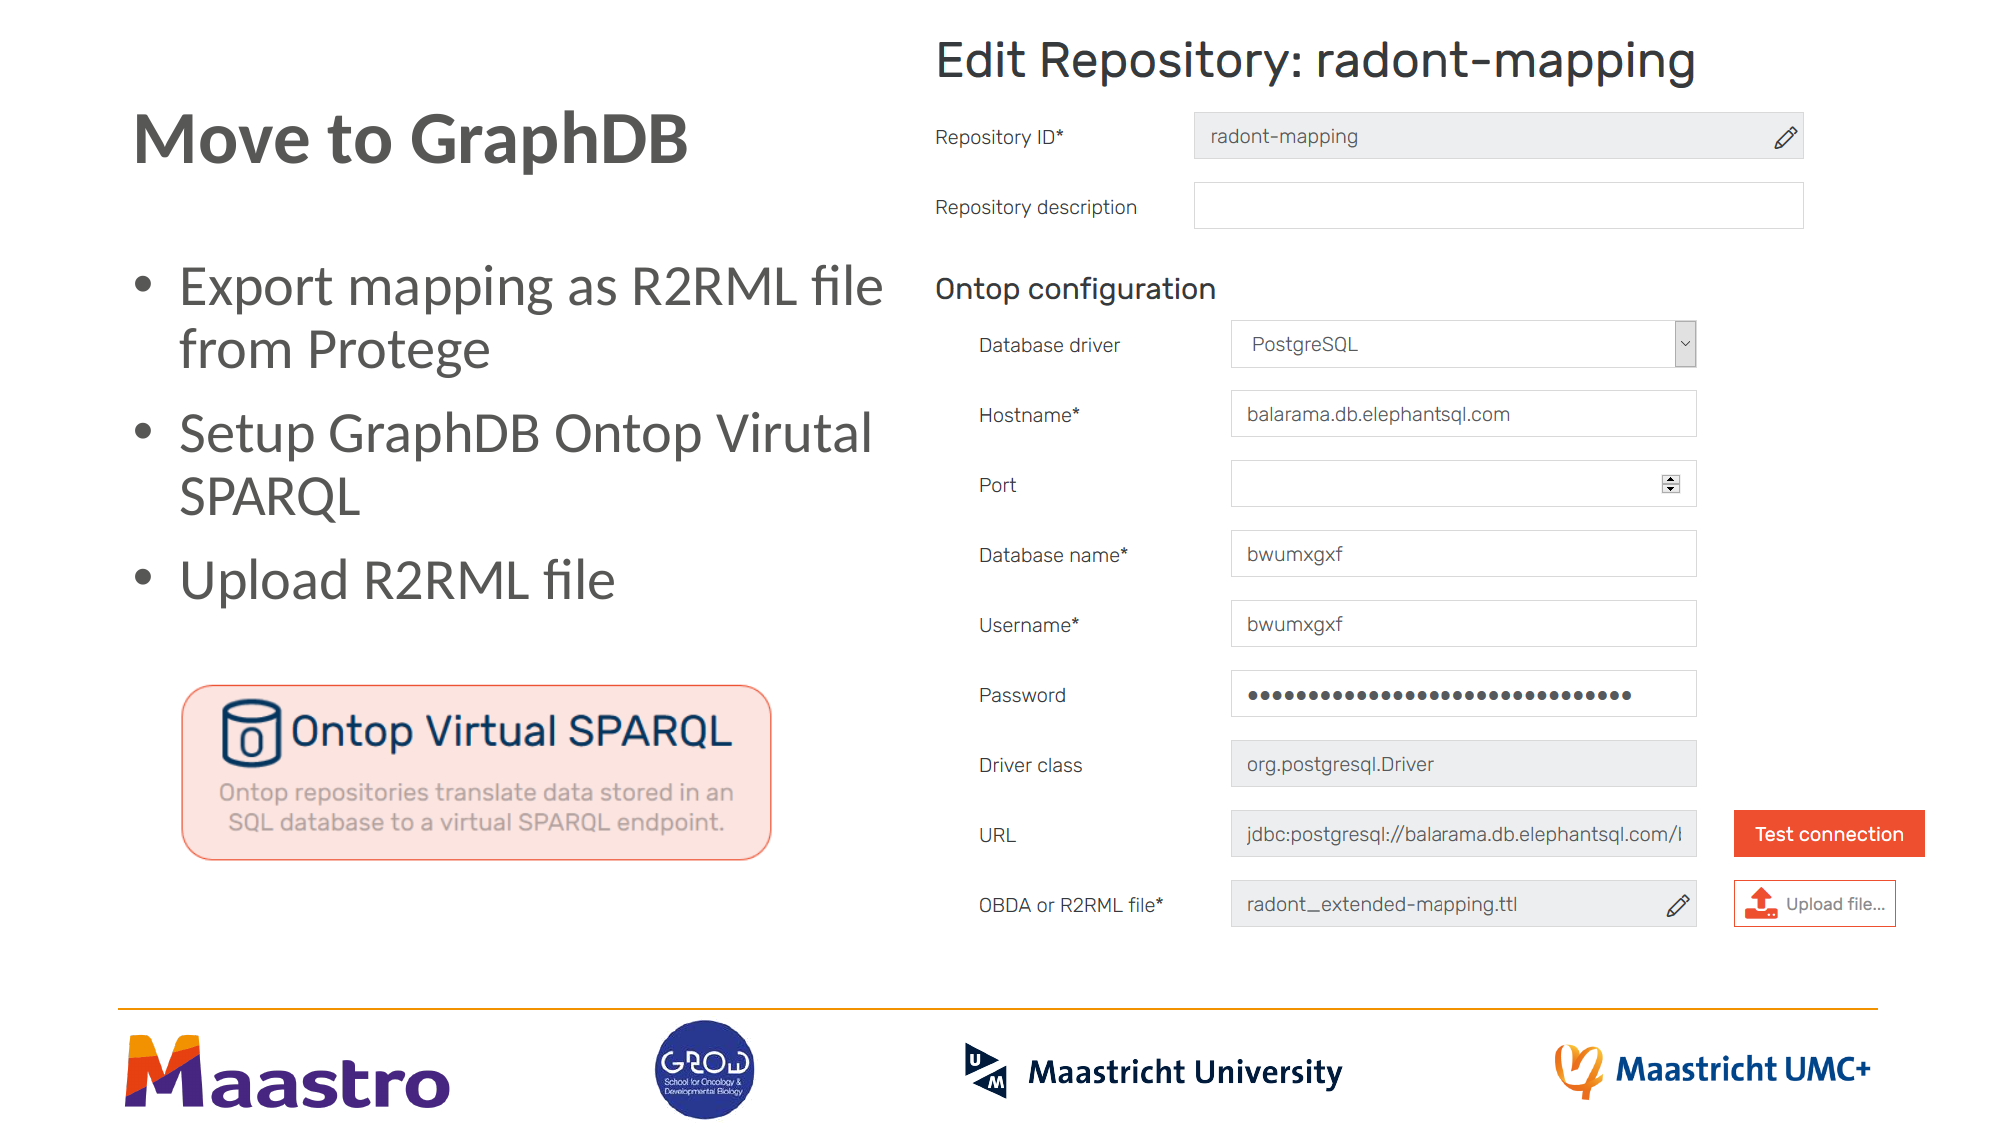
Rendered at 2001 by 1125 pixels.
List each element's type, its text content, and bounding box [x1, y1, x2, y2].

title Move to GraphDB [118, 91, 929, 200]
list Export mapping as R2RML file from Protege Setup GraphDB Ontop Virutal SPARQL Upload R2RML file [118, 247, 929, 942]
picture [1547, 1036, 1878, 1105]
picture [929, 37, 1955, 942]
picture [951, 1028, 1357, 1113]
picture [157, 614, 897, 990]
picture [645, 1016, 761, 1124]
